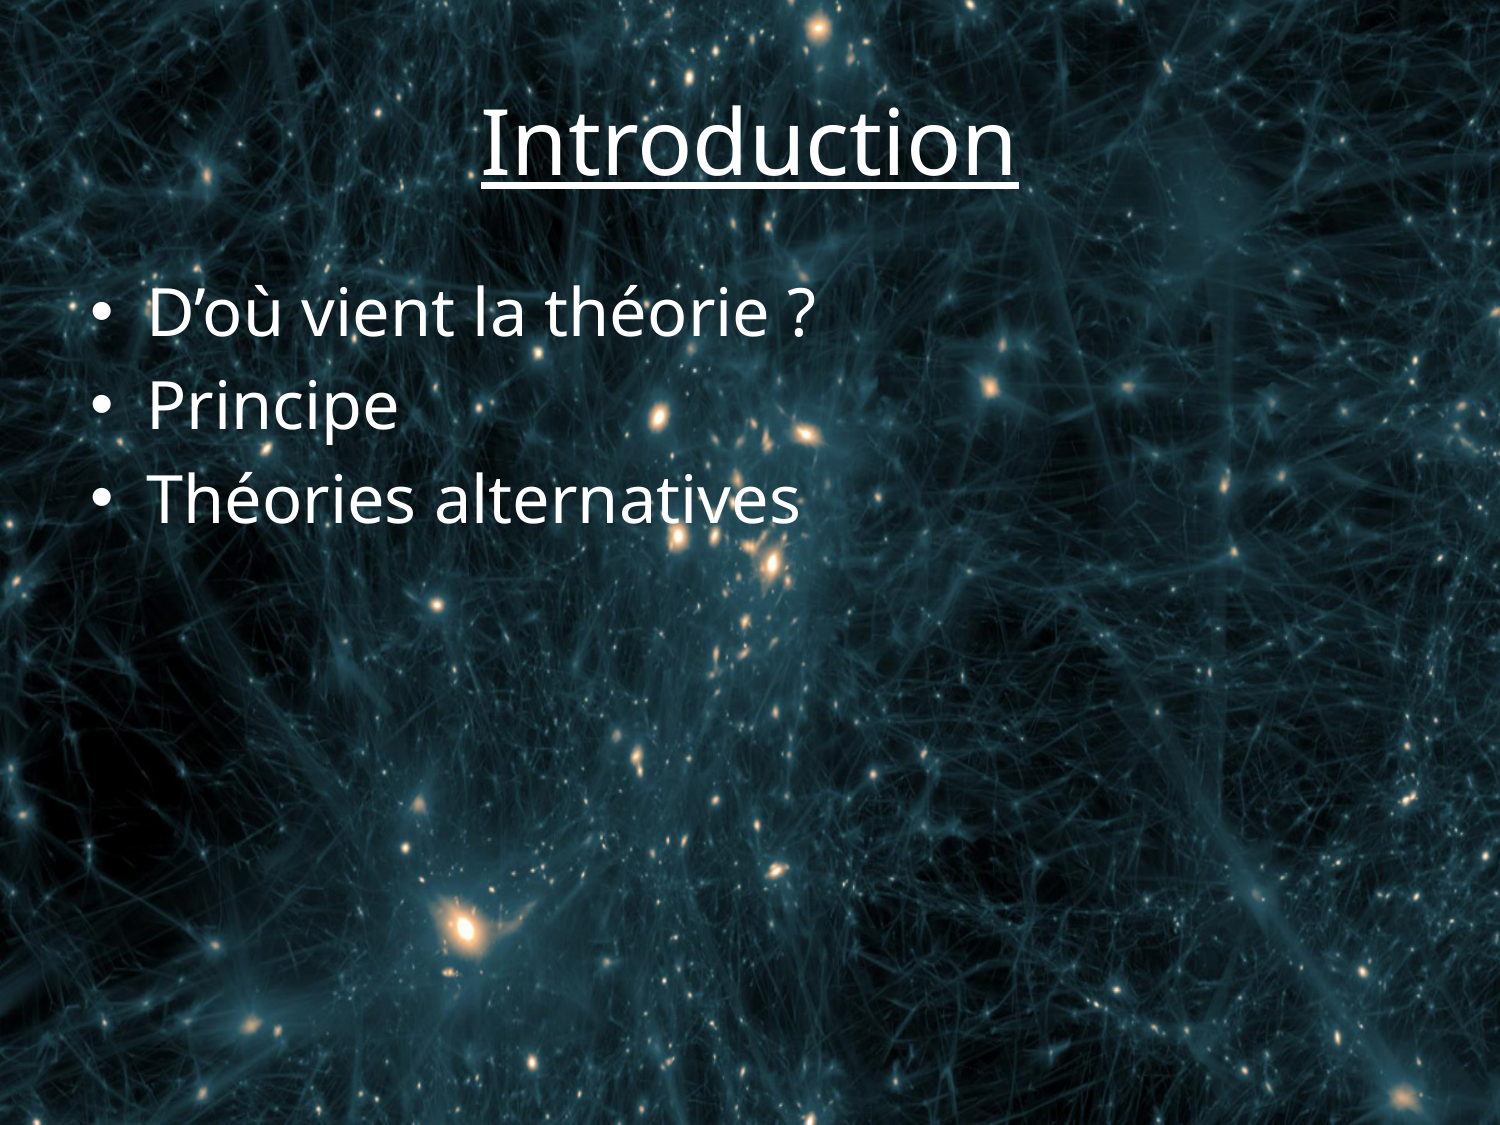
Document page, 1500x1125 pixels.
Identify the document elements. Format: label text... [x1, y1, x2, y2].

picture [0, 0, 1500, 1125]
title Introduction [75, 45, 1425, 233]
list D’où vient la théorie ? Principe Théories alternatives [75, 262, 1425, 1005]
